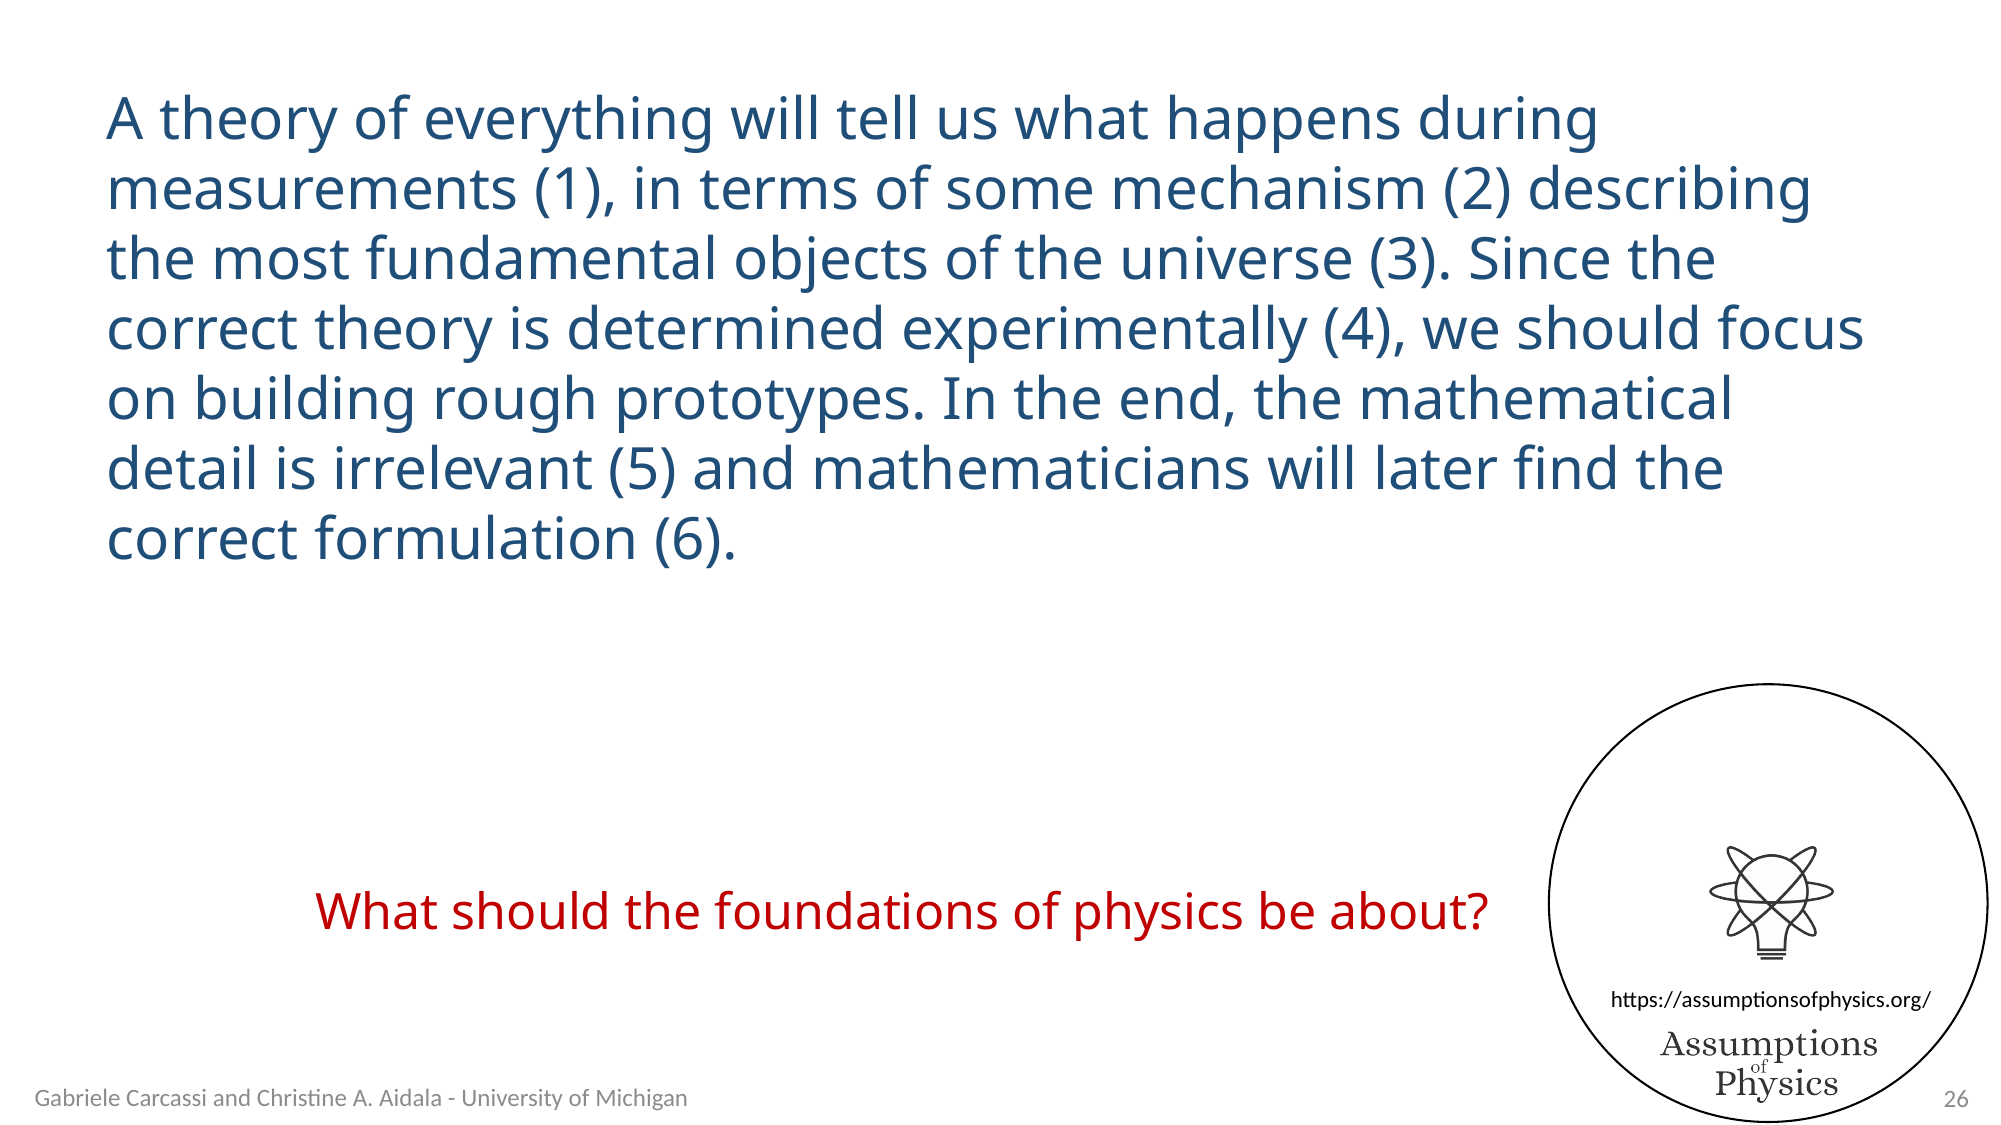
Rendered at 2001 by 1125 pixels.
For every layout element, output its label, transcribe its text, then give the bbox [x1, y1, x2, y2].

text_box What should the foundations of physics be about? [300, 872, 1505, 947]
picture [1709, 846, 1834, 960]
slide_number 26 [1893, 1078, 1985, 1116]
text_box A theory of everything will tell us what happens during measurements (1), in terms of some mechanism (2) describing the most fundamental objects of the universe (3). Since the correct theory is determined experimentally (4), we should focus on building rough prototypes. In the end, the mathematical detail is irrelevant (5) and mathematicians will later find the correct formulation (6). [92, 73, 1893, 579]
footer Gabriele Carcassi and Christine A. Aidala - University of Michigan [19, 1077, 999, 1116]
picture [1660, 1029, 1877, 1103]
